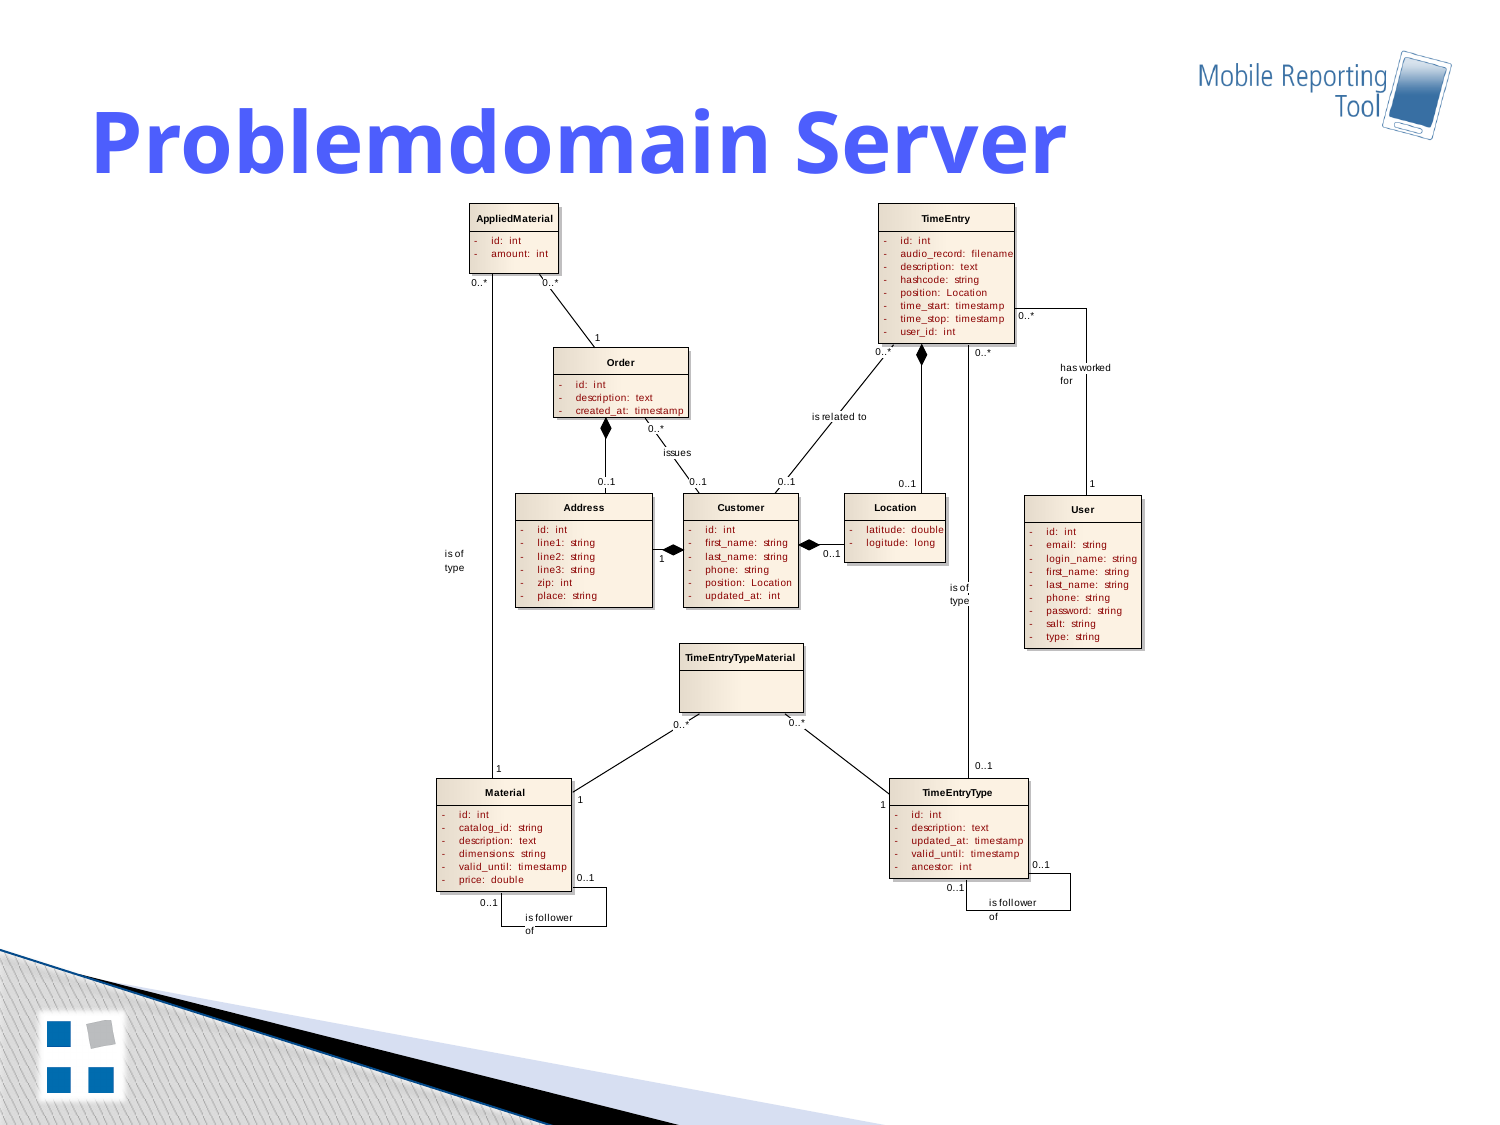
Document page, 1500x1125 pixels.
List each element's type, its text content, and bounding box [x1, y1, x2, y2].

picture [1187, 42, 1459, 149]
picture [427, 196, 1161, 950]
title Problemdomain Server [75, 45, 1425, 233]
picture [47, 1020, 117, 1093]
